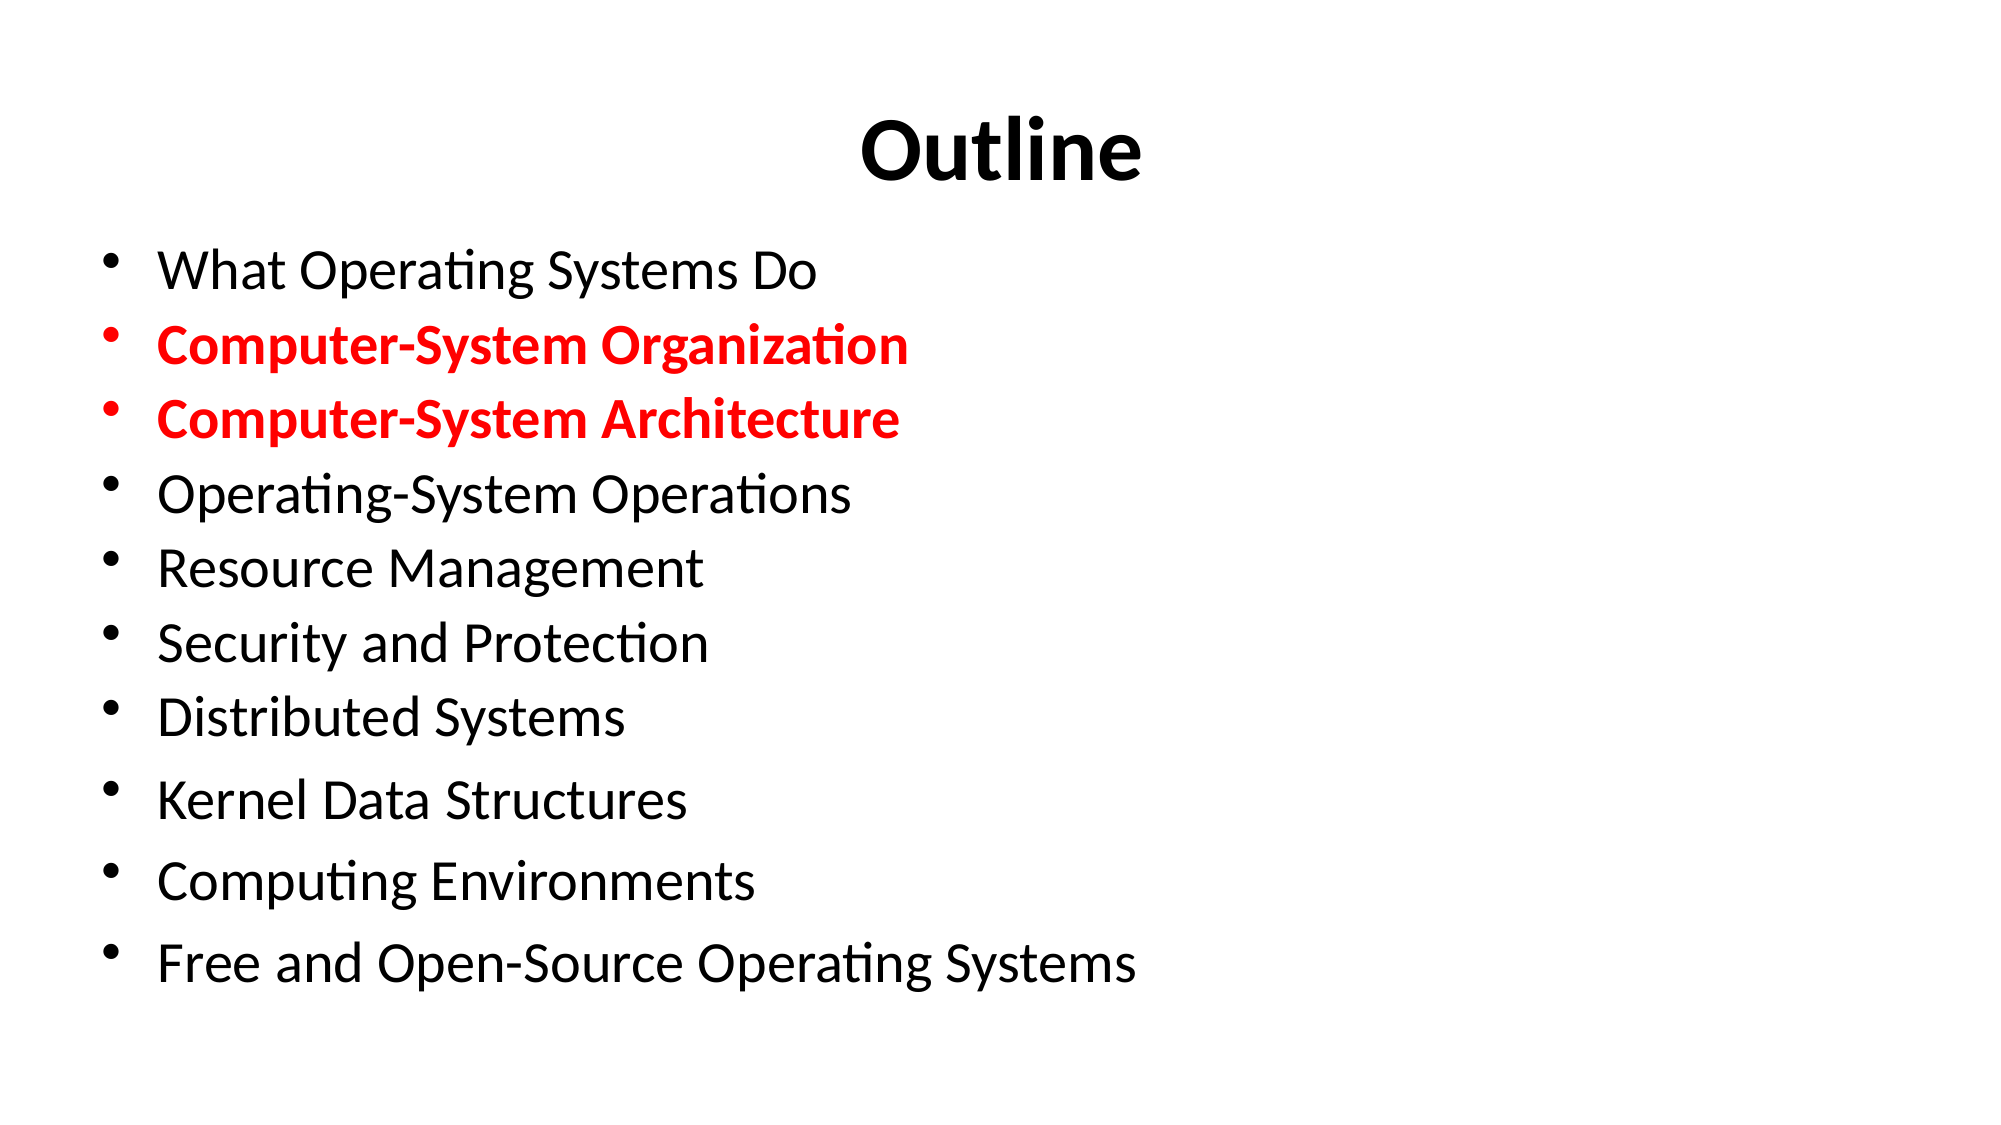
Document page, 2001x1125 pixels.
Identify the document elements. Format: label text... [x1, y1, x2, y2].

list What Operating Systems Do Computer-System Organization Computer-System Architecture Operating-System Operations Resource Management Security and Protection Distributed Systems Kernel Data Structures Computing Environments Free and Open-Source Operating Systems [86, 231, 1887, 1012]
title Outline [102, 18, 1903, 207]
